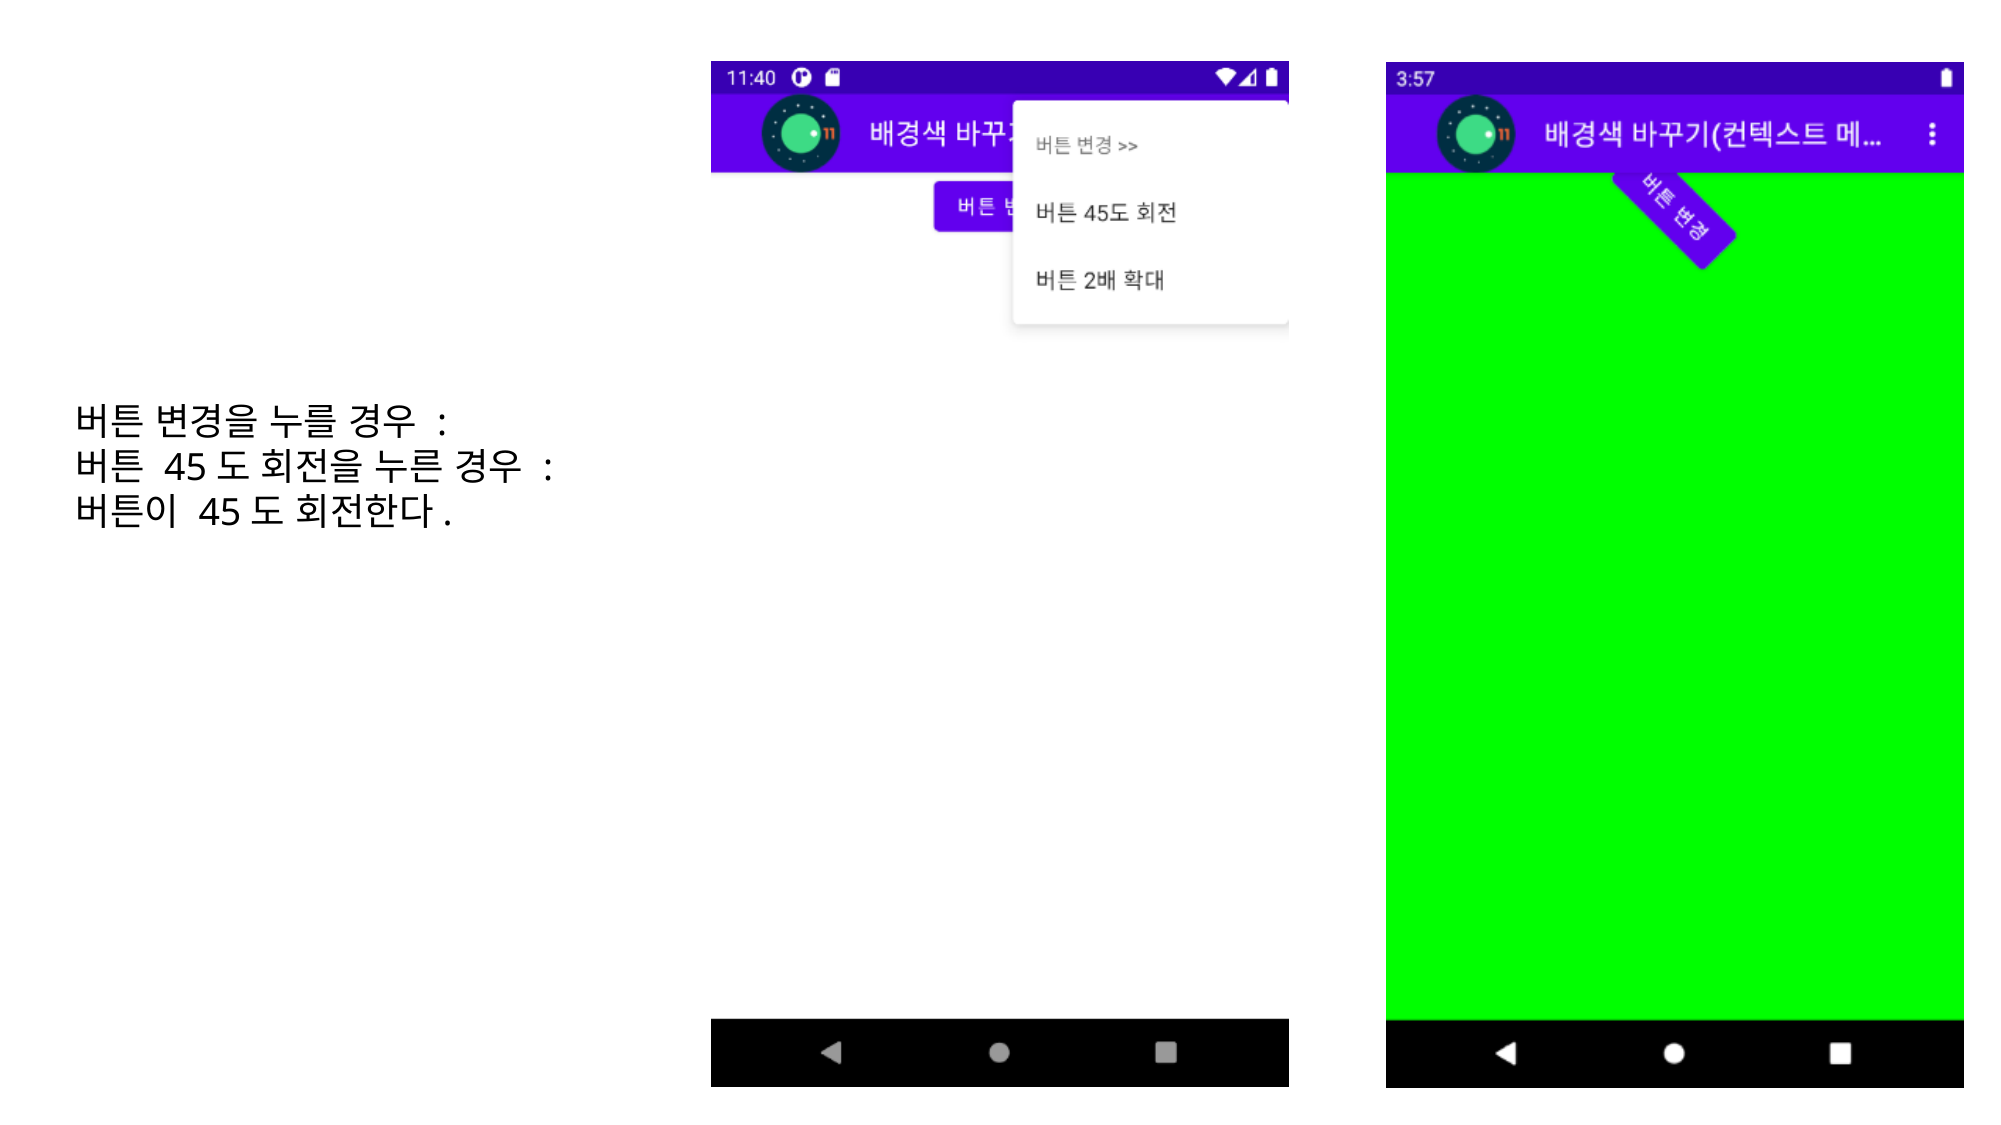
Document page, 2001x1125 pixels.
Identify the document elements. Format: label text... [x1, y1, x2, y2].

picture [1386, 62, 1964, 1088]
text_box 버튼 변경을 누를 경우 : 버튼 45도 회전을 누른 경우 : 버튼이 45도 회전한다. [60, 390, 588, 541]
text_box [1027, 195, 1589, 240]
picture [711, 61, 1289, 1087]
